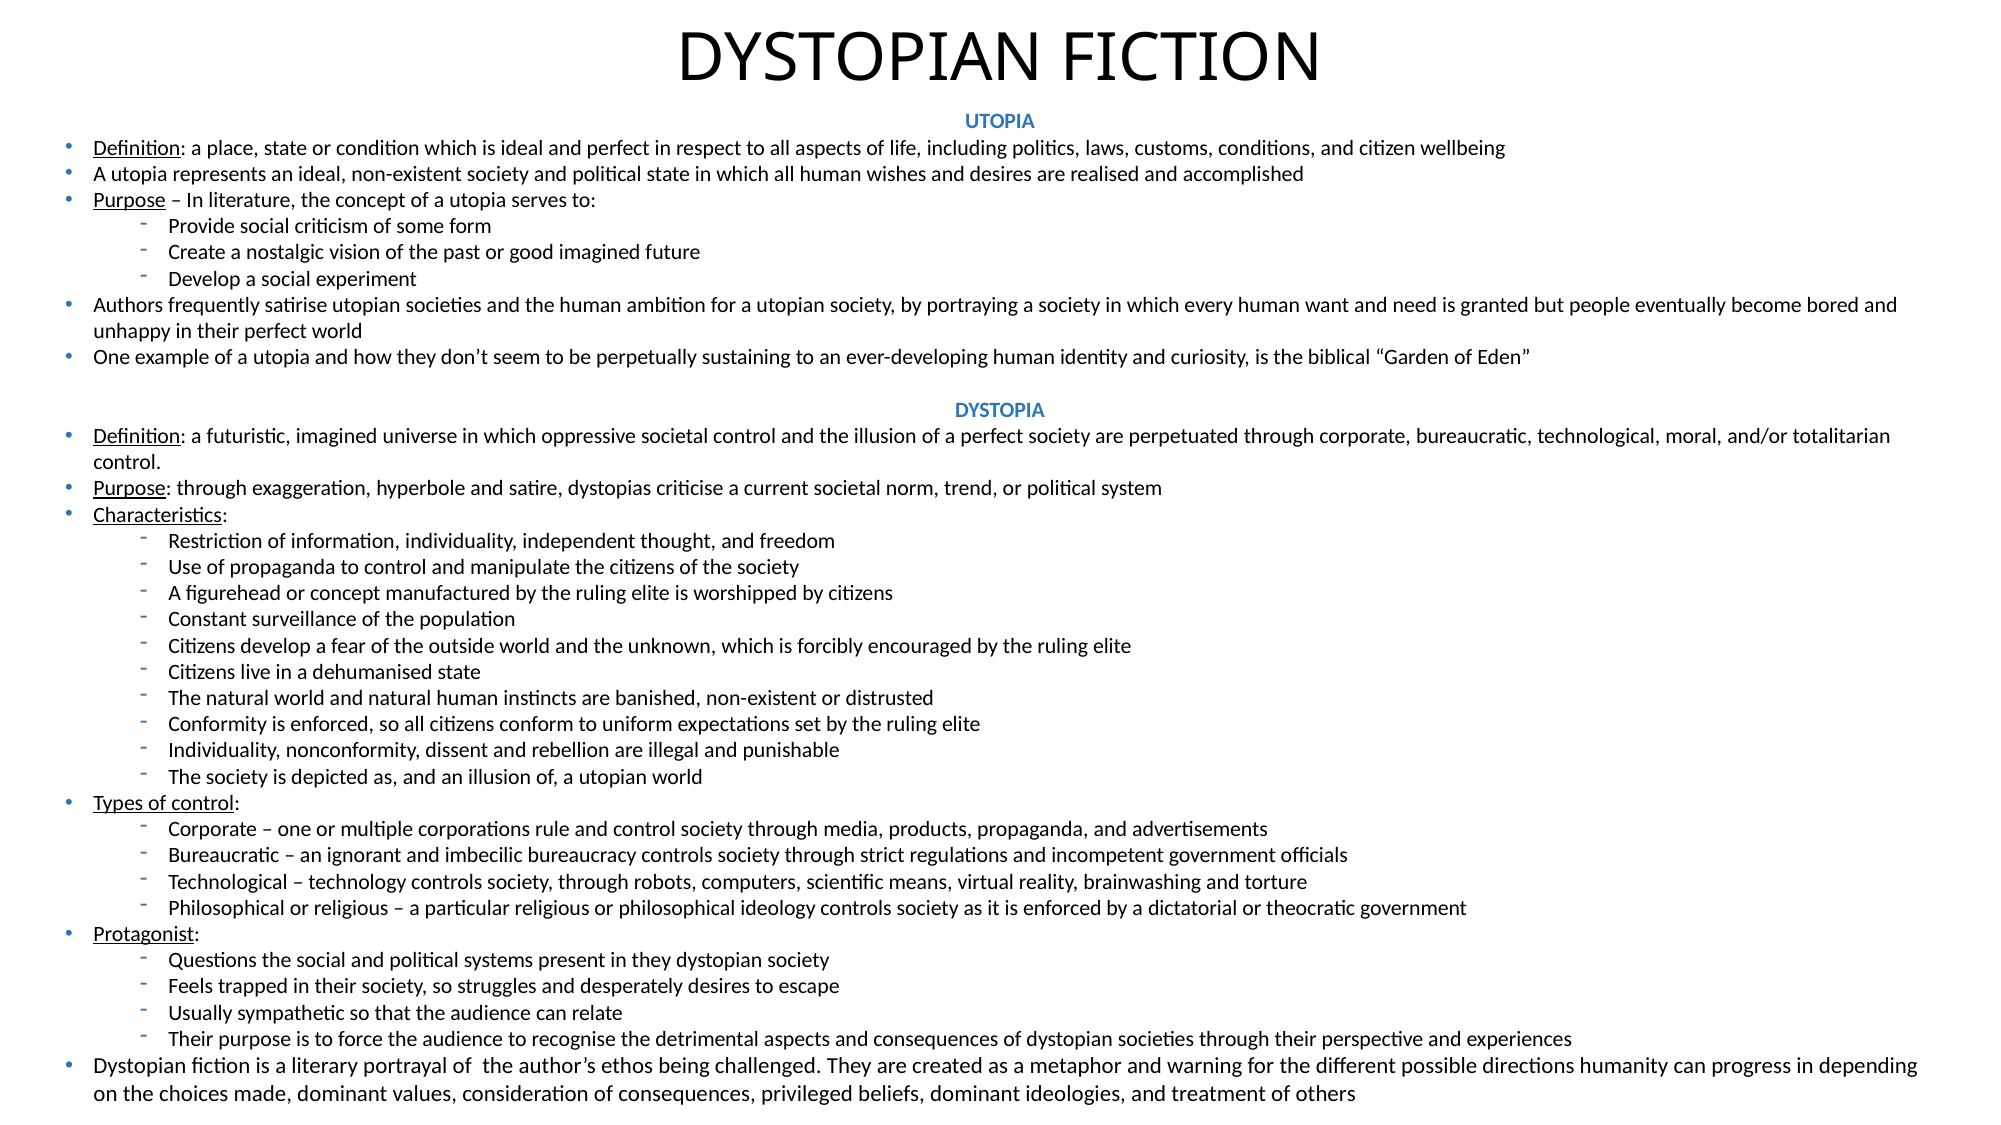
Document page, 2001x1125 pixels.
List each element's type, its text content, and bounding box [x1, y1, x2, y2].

text_box UTOPIA Definition: a place, state or condition which is ideal and perfect in respect to all aspects of life, including politics, laws, customs, conditions, and citizen wellbeing A utopia represents an ideal, non-existent society and political state in which all human wishes and desires are realised and accomplished Purpose – In literature, the concept of a utopia serves to: Provide social criticism of some form Create a nostalgic vision of the past or good imagined future Develop a social experiment Authors frequently satirise utopian societies and the human ambition for a utopian society, by portraying a society in which every human want and need is granted but people eventually become bored and unhappy in their perfect world One example of a utopia and how they don’t seem to be perpetually sustaining to an ever-developing human identity and curiosity, is the biblical “Garden of Eden” DYSTOPIA Definition: a futuristic, imagined universe in which oppressive societal control and the illusion of a perfect society are perpetuated through corporate, bureaucratic, technological, moral, and/or totalitarian control. Purpose: through exaggeration, hyperbole and satire, dystopias criticise a current societal norm, trend, or political system Characteristics: Restriction of information, individuality, independent thought, and freedom Use of propaganda to control and manipulate the citizens of the society A figurehead or concept manufactured by the ruling elite is worshipped by citizens Constant surveillance of the population Citizens develop a fear of the outside world and the unknown, which is forcibly encouraged by the ruling elite Citizens live in a dehumanised state The natural world and natural human instincts are banished, non-existent or distrusted Conformity is enforced, so all citizens conform to uniform expectations set by the ruling elite Individuality, nonconformity, dissent and rebellion are illegal and punishable The society is depicted as, and an illusion of, a utopian world Types of control: Corporate – one or multiple corporations rule and control society through media, products, propaganda, and advertisements Bureaucratic – an ignorant and imbecilic bureaucracy controls society through strict regulations and incompetent government officials Technological – technology controls society, through robots, computers, scientific means, virtual reality, brainwashing and torture Philosophical or religious – a particular religious or philosophical ideology controls society as it is enforced by a dictatorial or theocratic government Protagonist: Questions the social and political systems present in they dystopian society Feels trapped in their society, so struggles and desperately desires to escape Usually sympathetic so that the audience can relate Their purpose is to force the audience to recognise the detrimental aspects and consequences of dystopian societies through their perspective and experiences Dystopian fiction is a literary portrayal of the author’s ethos being challenged. They are created as a metaphor and warning for the different possible directions humanity can progress in depending on the choices made, dominant values, consideration of consequences, privileged beliefs, dominant ideologies, and treatment of others [50, 99, 1950, 1114]
title DYSTOPIAN FICTION [174, 0, 1825, 99]
